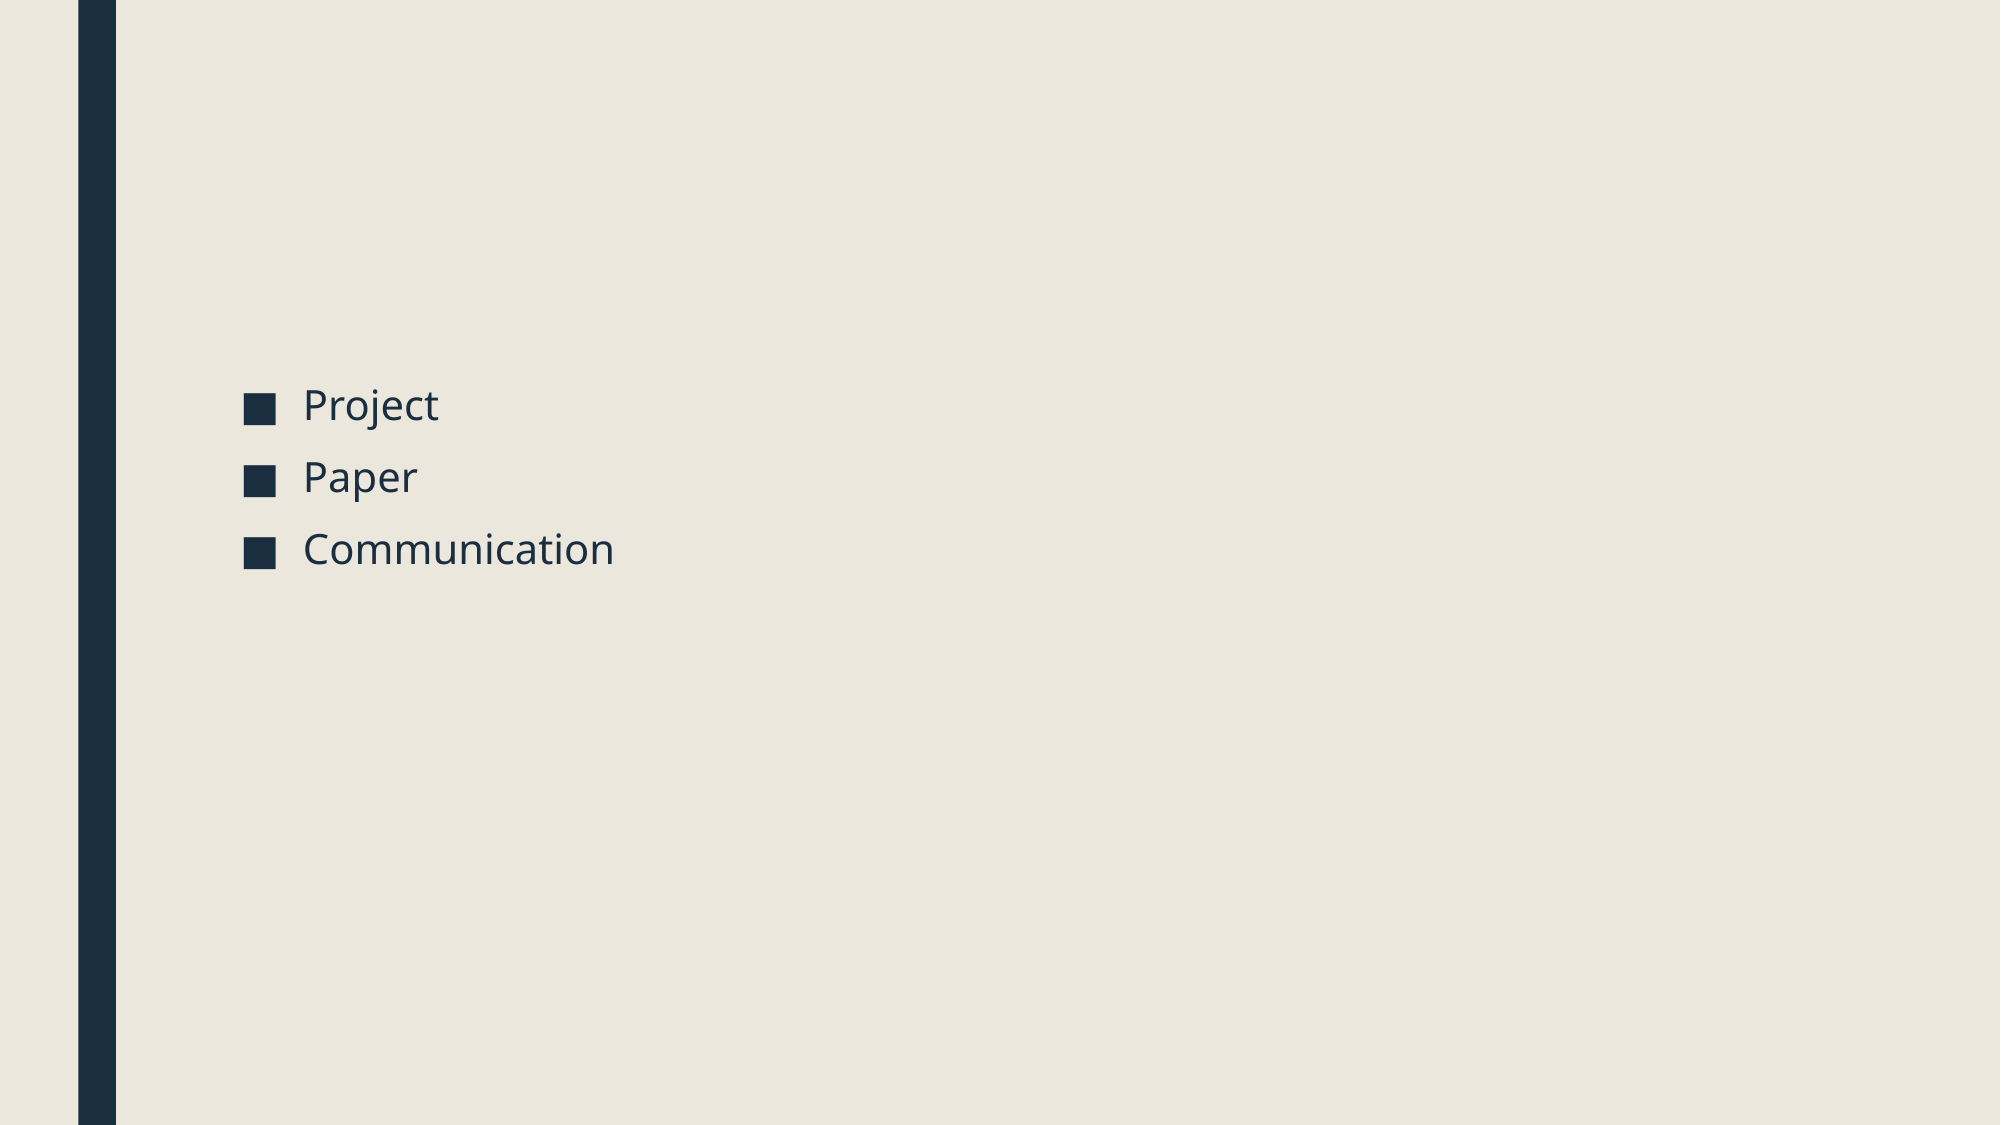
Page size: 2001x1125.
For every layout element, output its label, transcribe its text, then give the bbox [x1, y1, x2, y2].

list Project Paper Communication [225, 375, 1800, 963]
